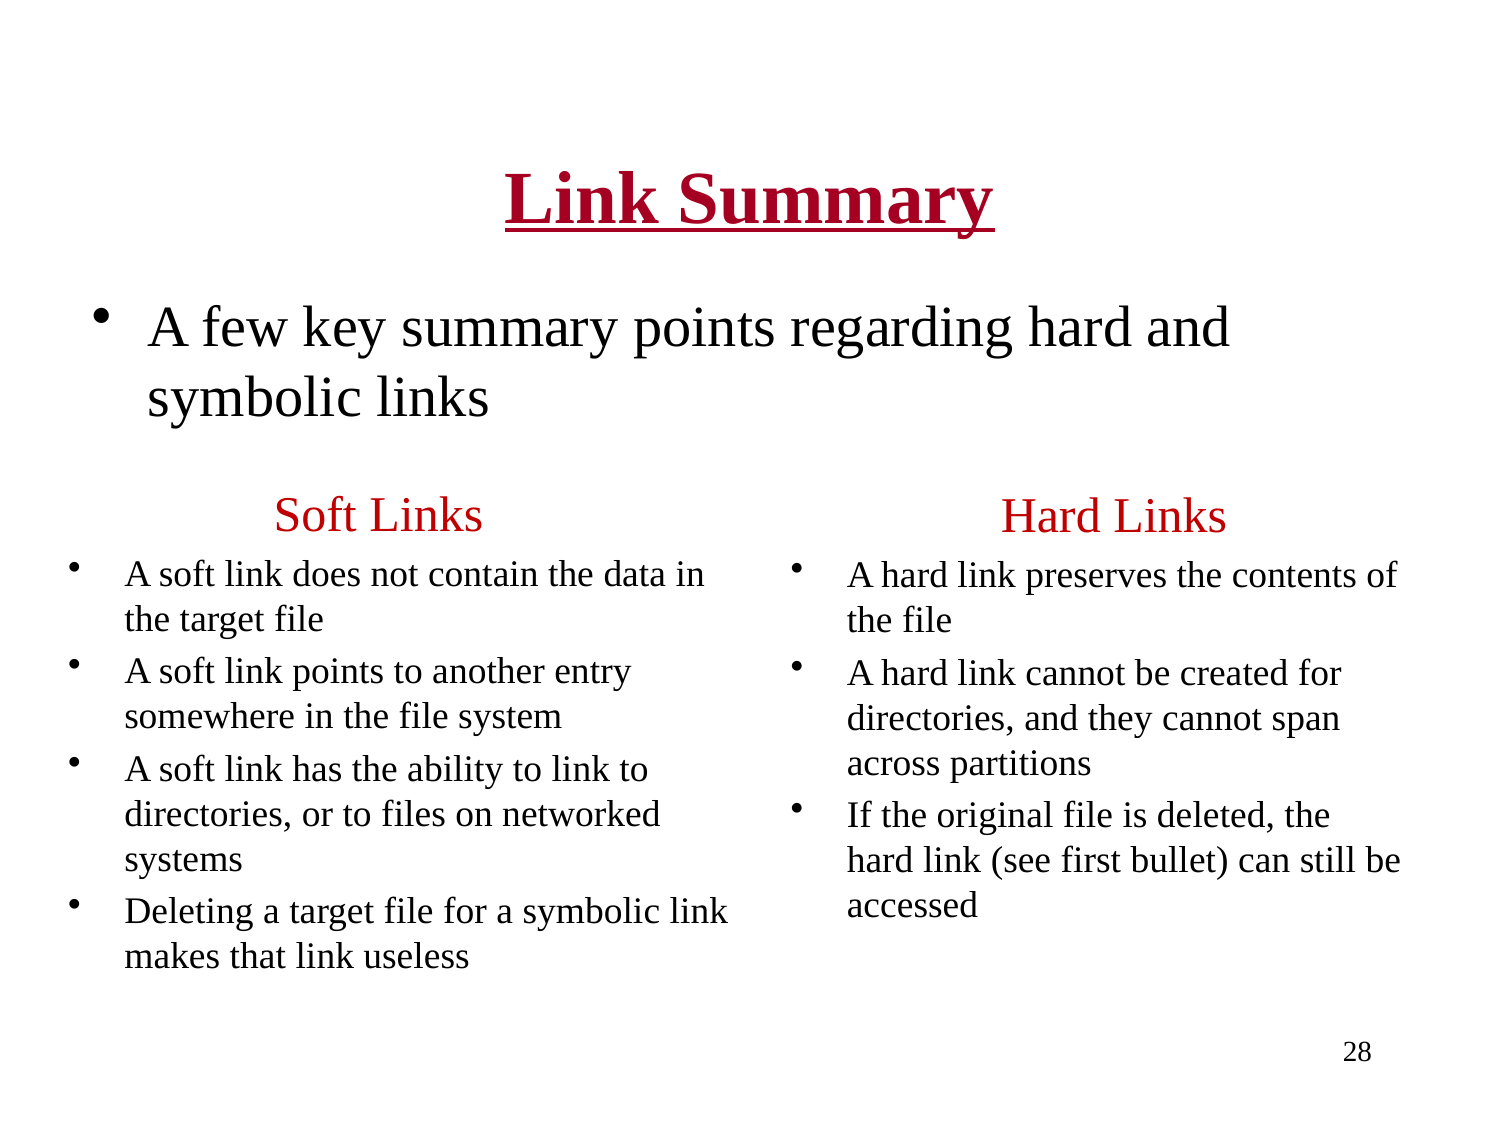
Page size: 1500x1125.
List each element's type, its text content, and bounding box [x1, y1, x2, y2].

title Link Summary [112, 99, 1388, 288]
text_box Soft Links A soft link does not contain the data in the target file A soft link points to another entry somewhere in the file system A soft link has the ability to link to directories, or to files on networked systems Deleting a target file for a symbolic link makes that link useless [53, 473, 774, 817]
list Hard Links A hard link preserves the contents of the file A hard link cannot be created for directories, and they cannot span across partitions If the original file is deleted, the hard link (see first bullet) can still be accessed [775, 475, 1420, 948]
text_box A few key summary points regarding hard and symbolic links [76, 280, 1352, 436]
slide_number 28 [1074, 1025, 1388, 1100]
